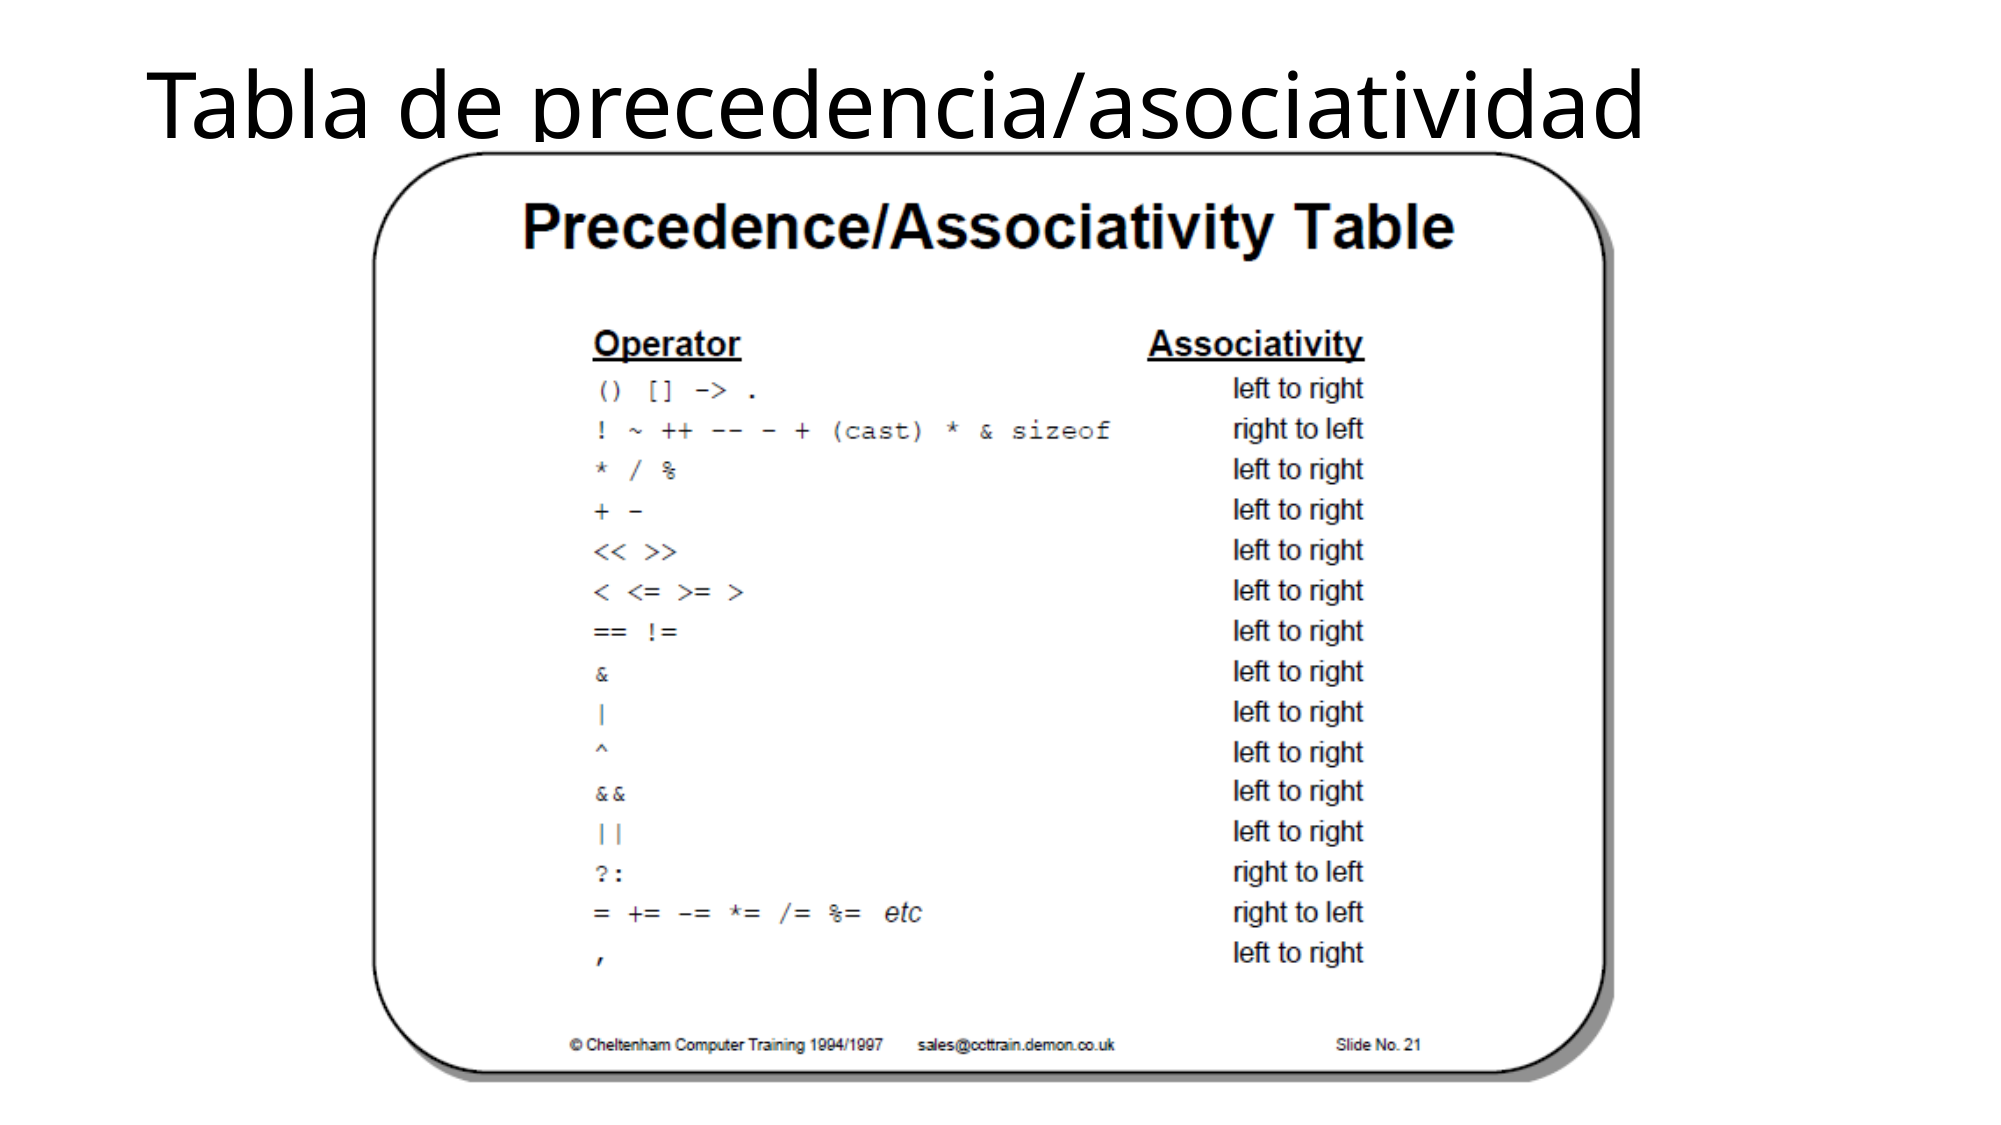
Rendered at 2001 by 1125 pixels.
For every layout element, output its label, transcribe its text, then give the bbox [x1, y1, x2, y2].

text_box Tabla de precedencia/asociatividad [131, 0, 1857, 218]
picture [356, 142, 1633, 1086]
